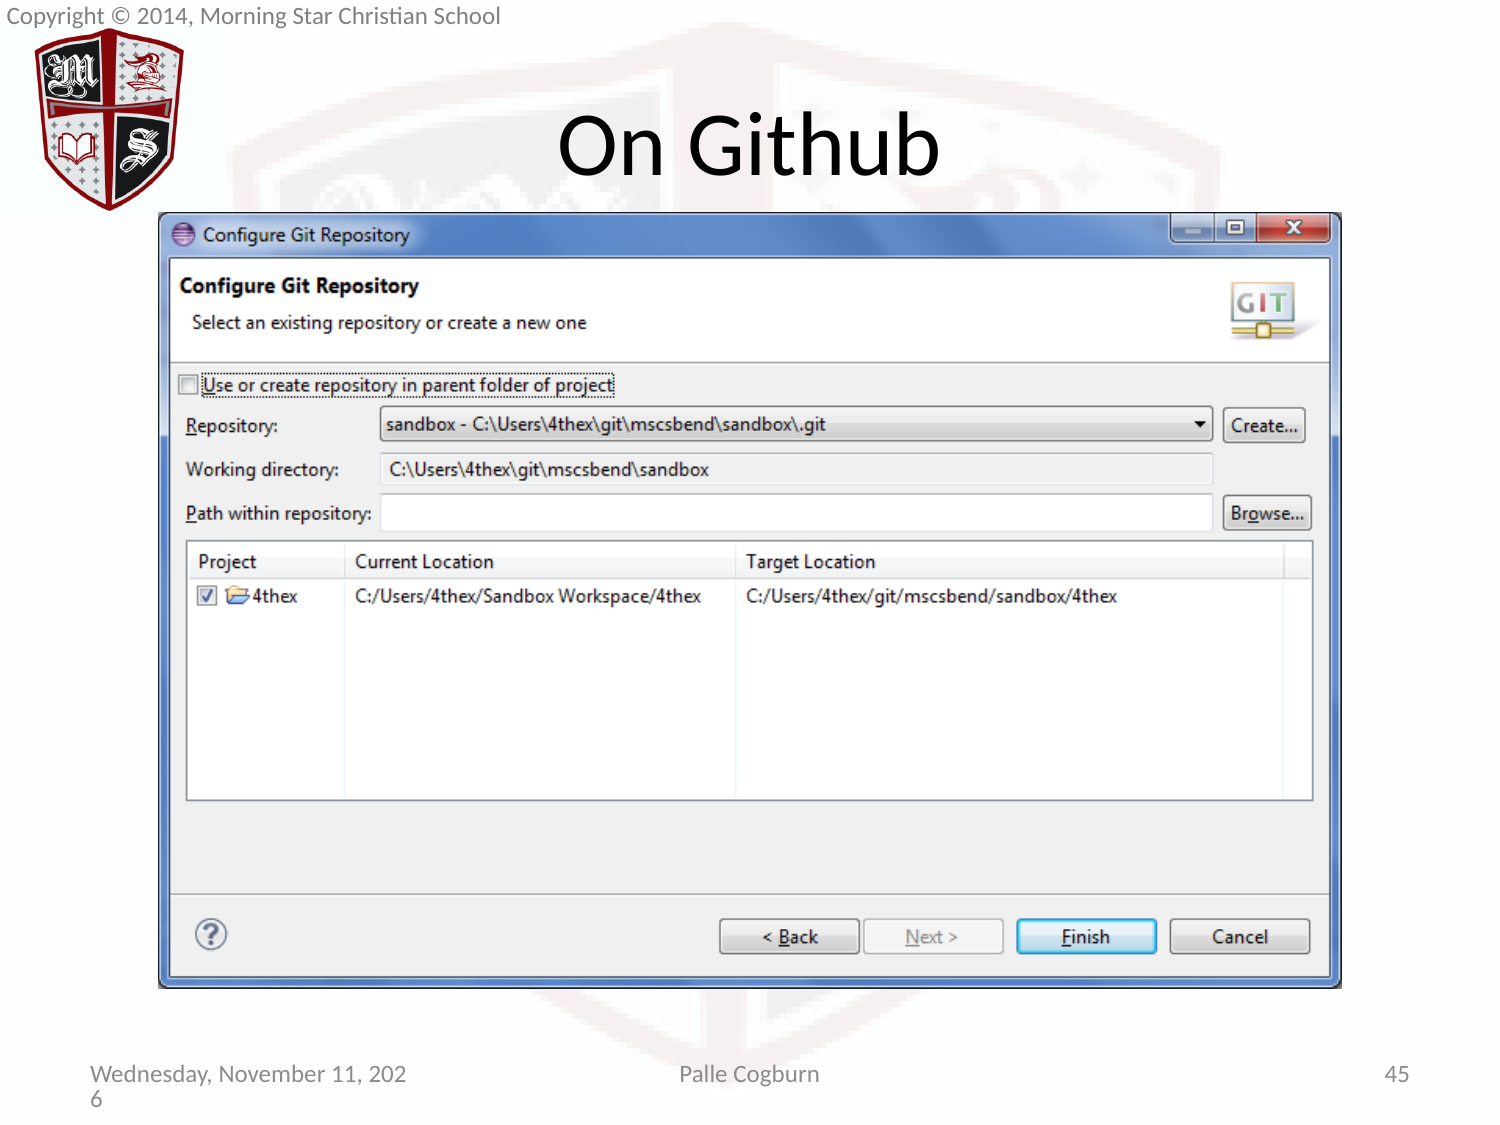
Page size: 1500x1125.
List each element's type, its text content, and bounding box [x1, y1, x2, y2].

picture [0, 24, 225, 217]
title On Github [75, 45, 1425, 233]
footer Palle Cogburn [512, 1042, 988, 1103]
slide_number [75, 1042, 425, 1103]
slide_number 45 [1074, 1042, 1425, 1103]
picture [158, 212, 1342, 990]
